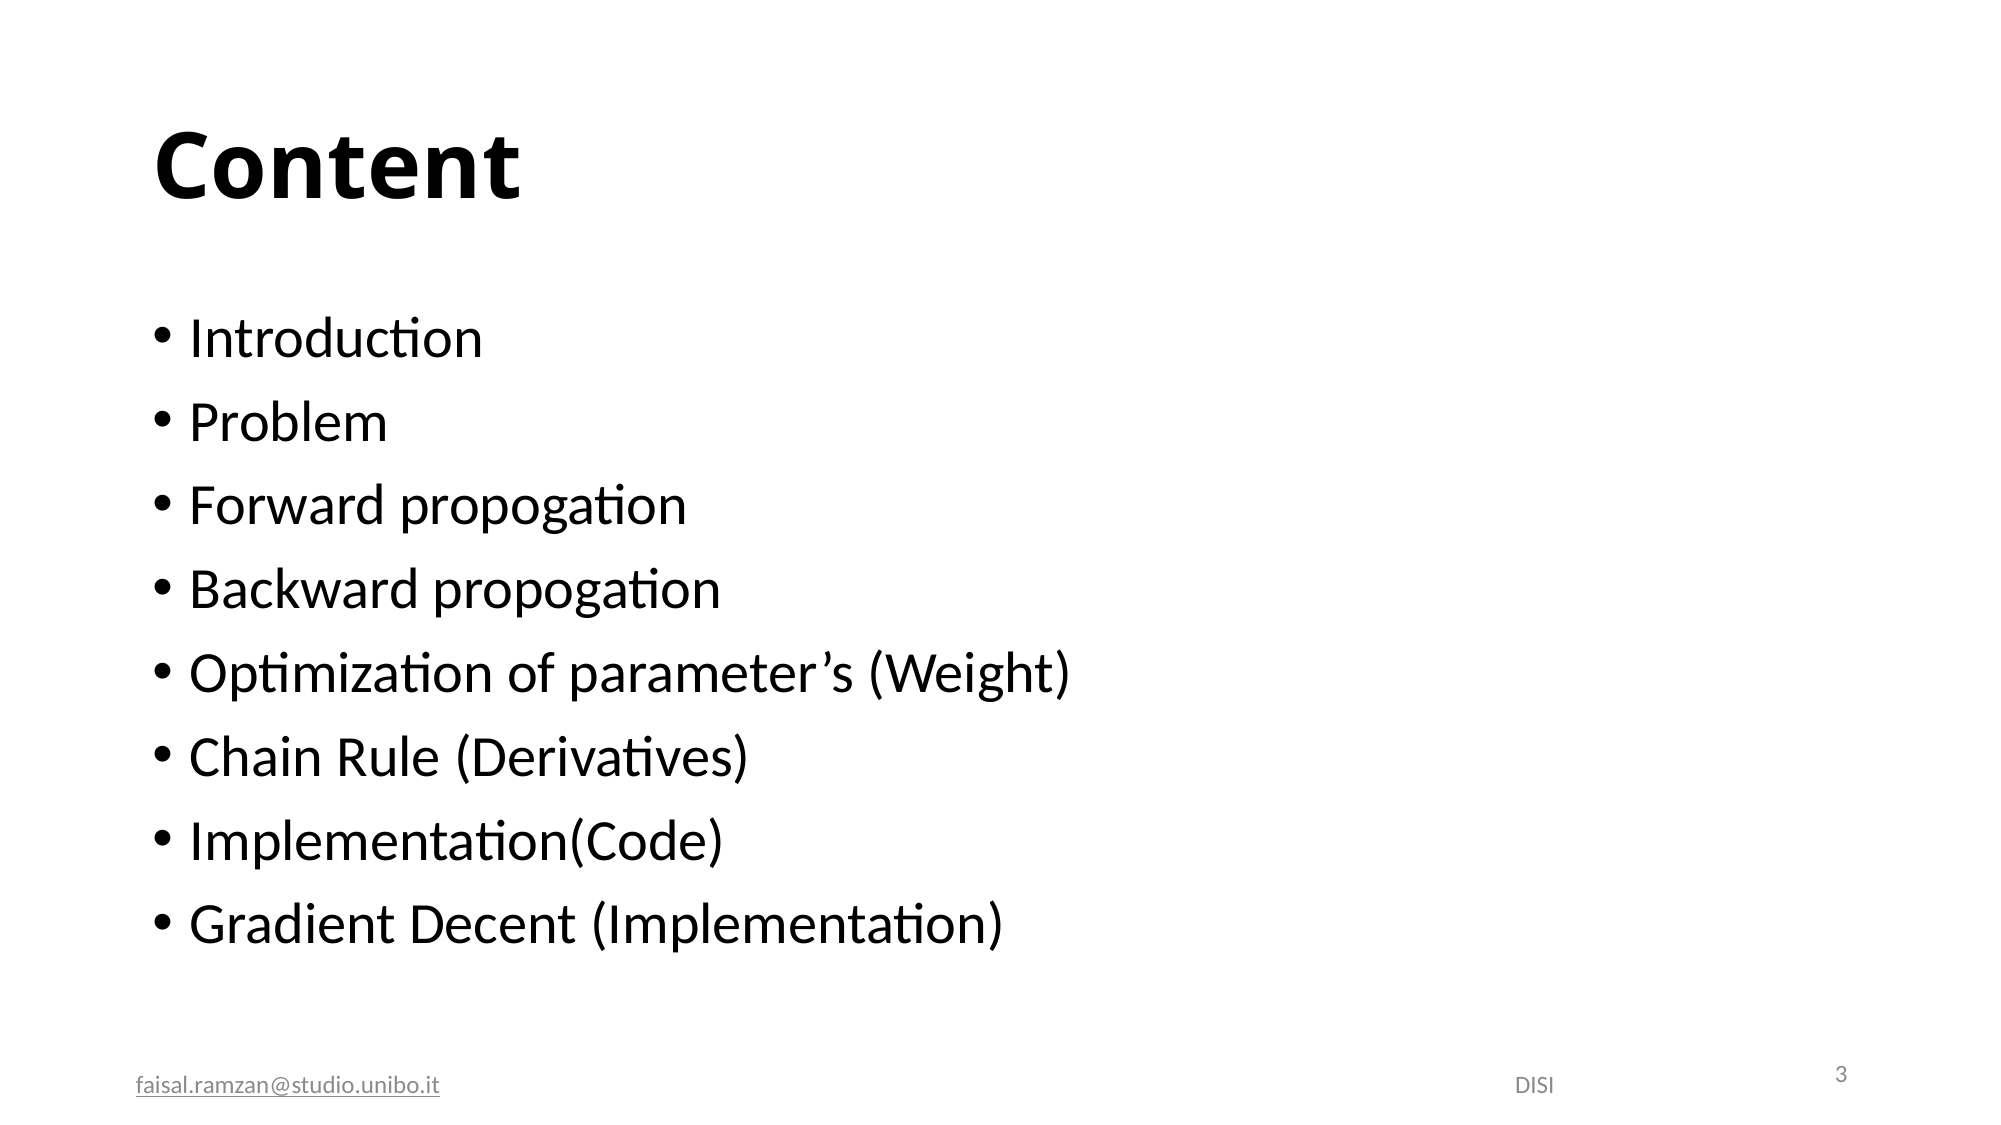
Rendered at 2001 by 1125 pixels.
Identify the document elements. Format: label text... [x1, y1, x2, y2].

list Introduction Problem Forward propogation Backward propogation Optimization of parameter’s (Weight) Chain Rule (Derivatives) Implementation(Code) Gradient Decent (Implementation) [137, 299, 1863, 1014]
footer faisal.ramzan@studio.unibo.it DISI [0, 1042, 1998, 1125]
title Content [137, 59, 1863, 278]
